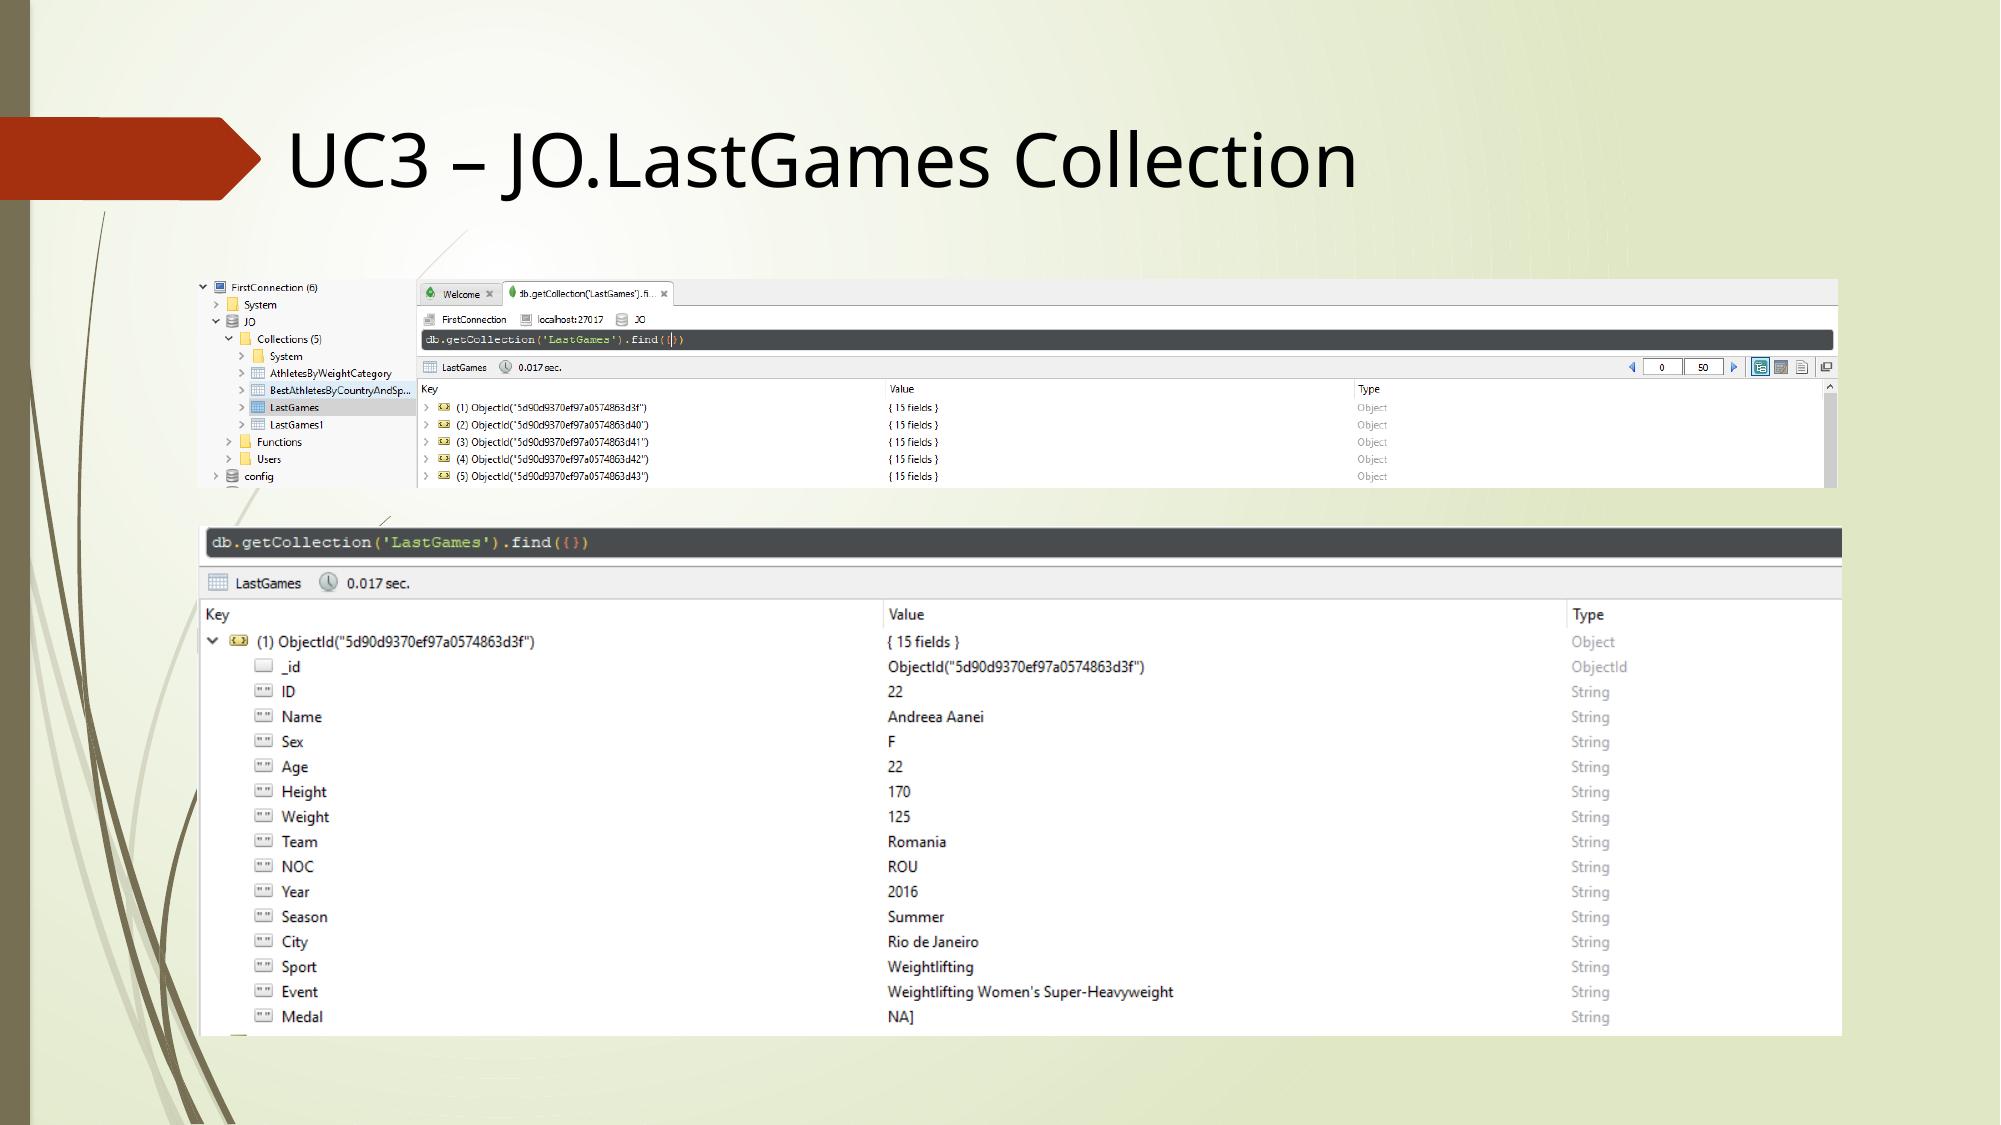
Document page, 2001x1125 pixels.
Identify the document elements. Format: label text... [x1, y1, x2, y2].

text_box UC3 – JO.LastGames Collection [271, 127, 2000, 280]
picture [196, 526, 1842, 1036]
picture [196, 279, 1838, 489]
